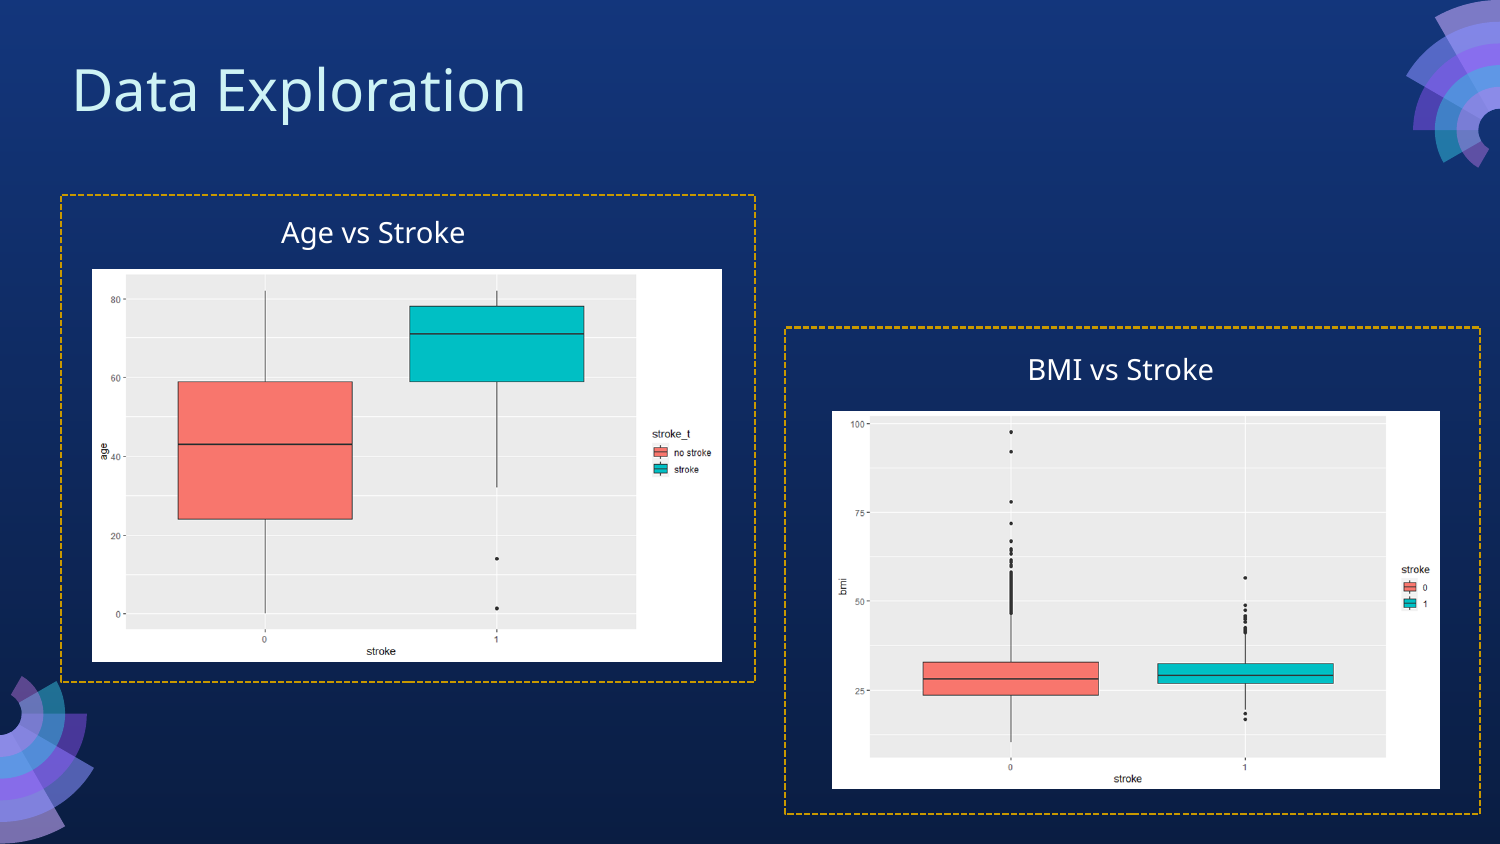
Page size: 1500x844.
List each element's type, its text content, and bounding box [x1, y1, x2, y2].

text_box [59, 193, 757, 684]
picture [832, 411, 1440, 790]
text_box [783, 325, 1482, 816]
picture [92, 269, 723, 662]
title Data Exploration [55, 38, 1320, 133]
